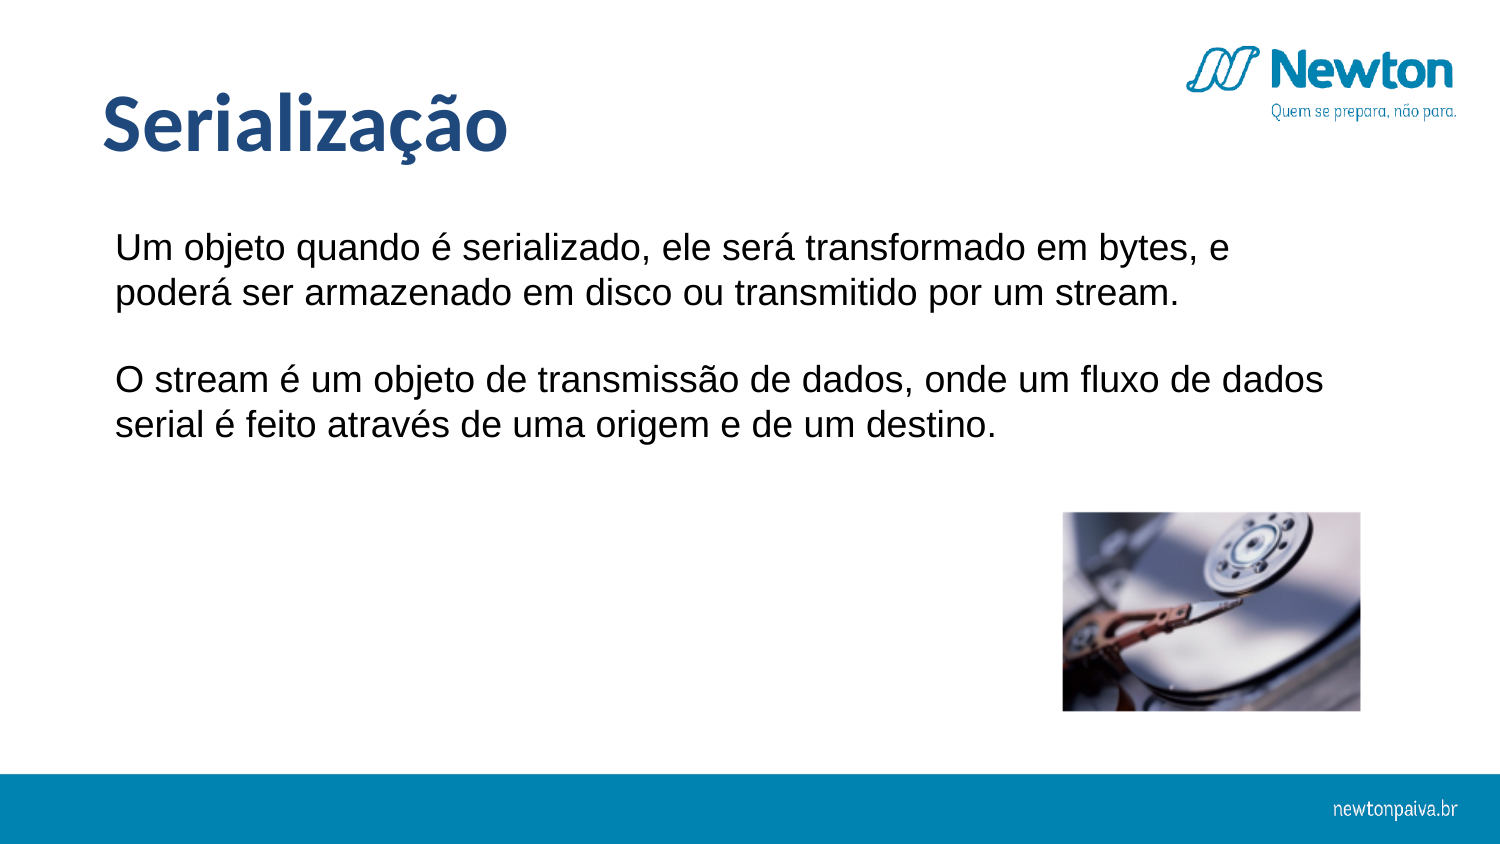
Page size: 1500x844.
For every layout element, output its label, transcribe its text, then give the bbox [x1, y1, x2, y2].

text_box Um objeto quando é serializado, ele será transformado em bytes, e poderá ser armazenado em disco ou transmitido por um stream. [100, 215, 1300, 321]
picture [1354, 808, 1364, 814]
picture [0, 0, 1500, 774]
text_box O stream é um objeto de transmissão de dados, onde um fluxo de dados serial é feito através de uma origem e de um destino. [100, 347, 1403, 453]
text_box Serialização [87, 60, 530, 176]
